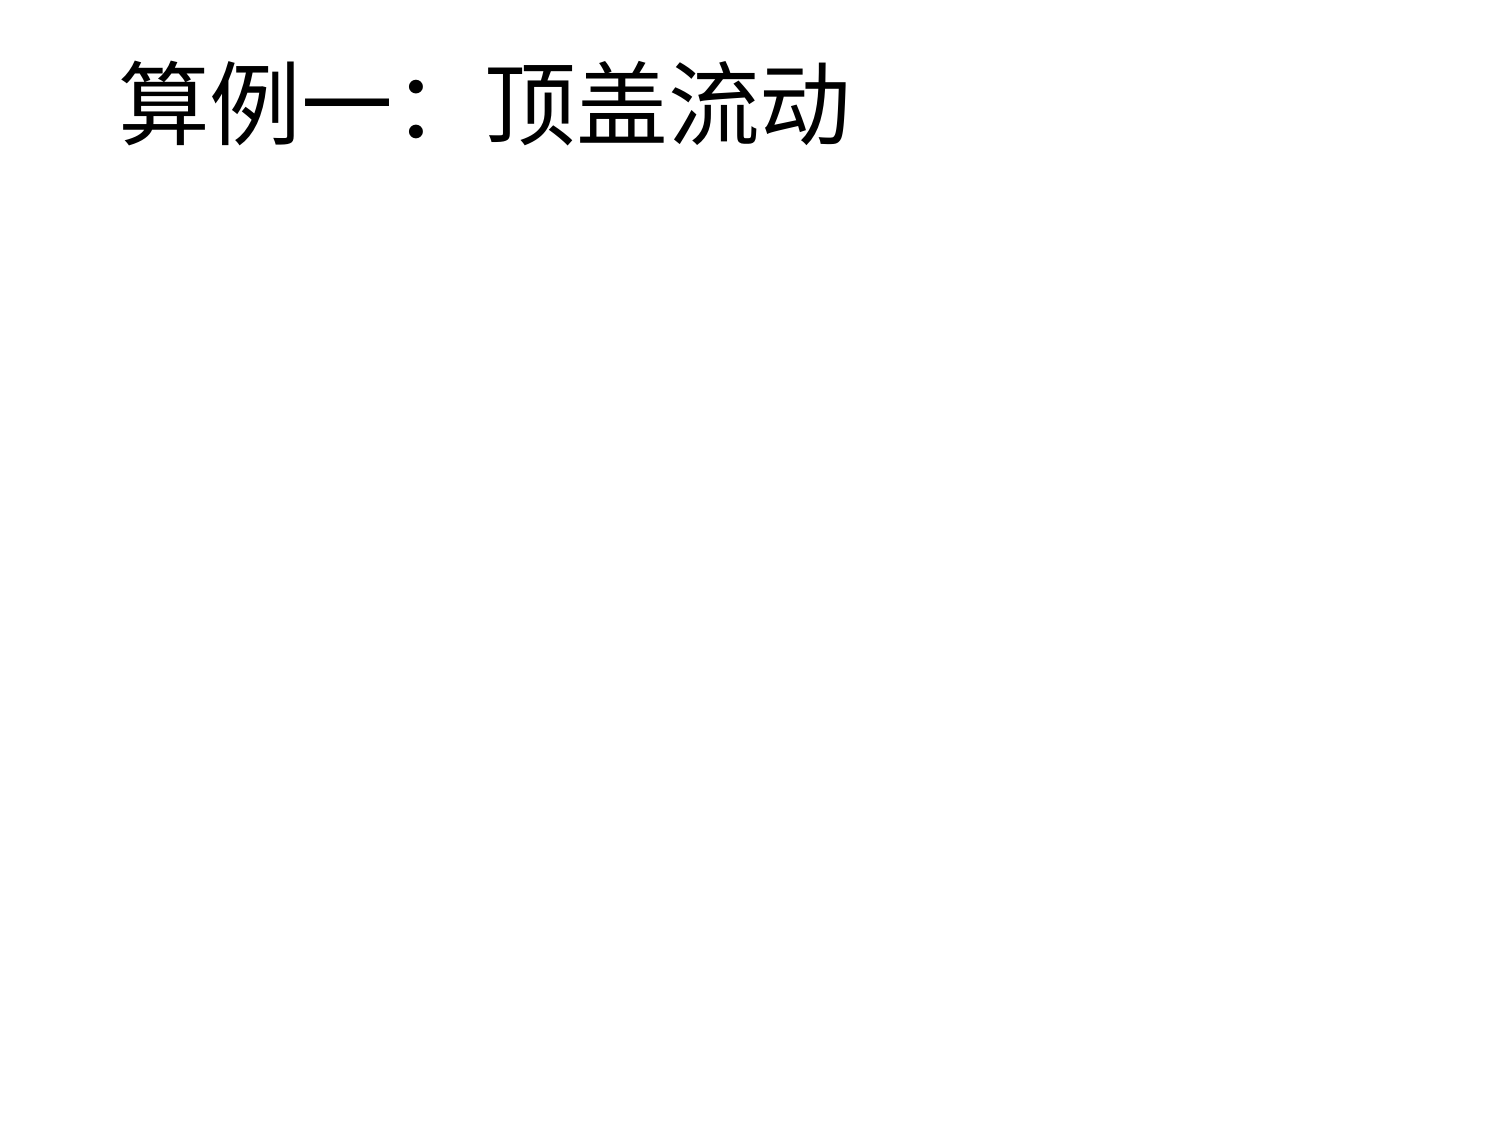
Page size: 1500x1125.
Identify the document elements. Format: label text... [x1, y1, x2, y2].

title 算例一：顶盖流动 [103, 0, 1228, 218]
